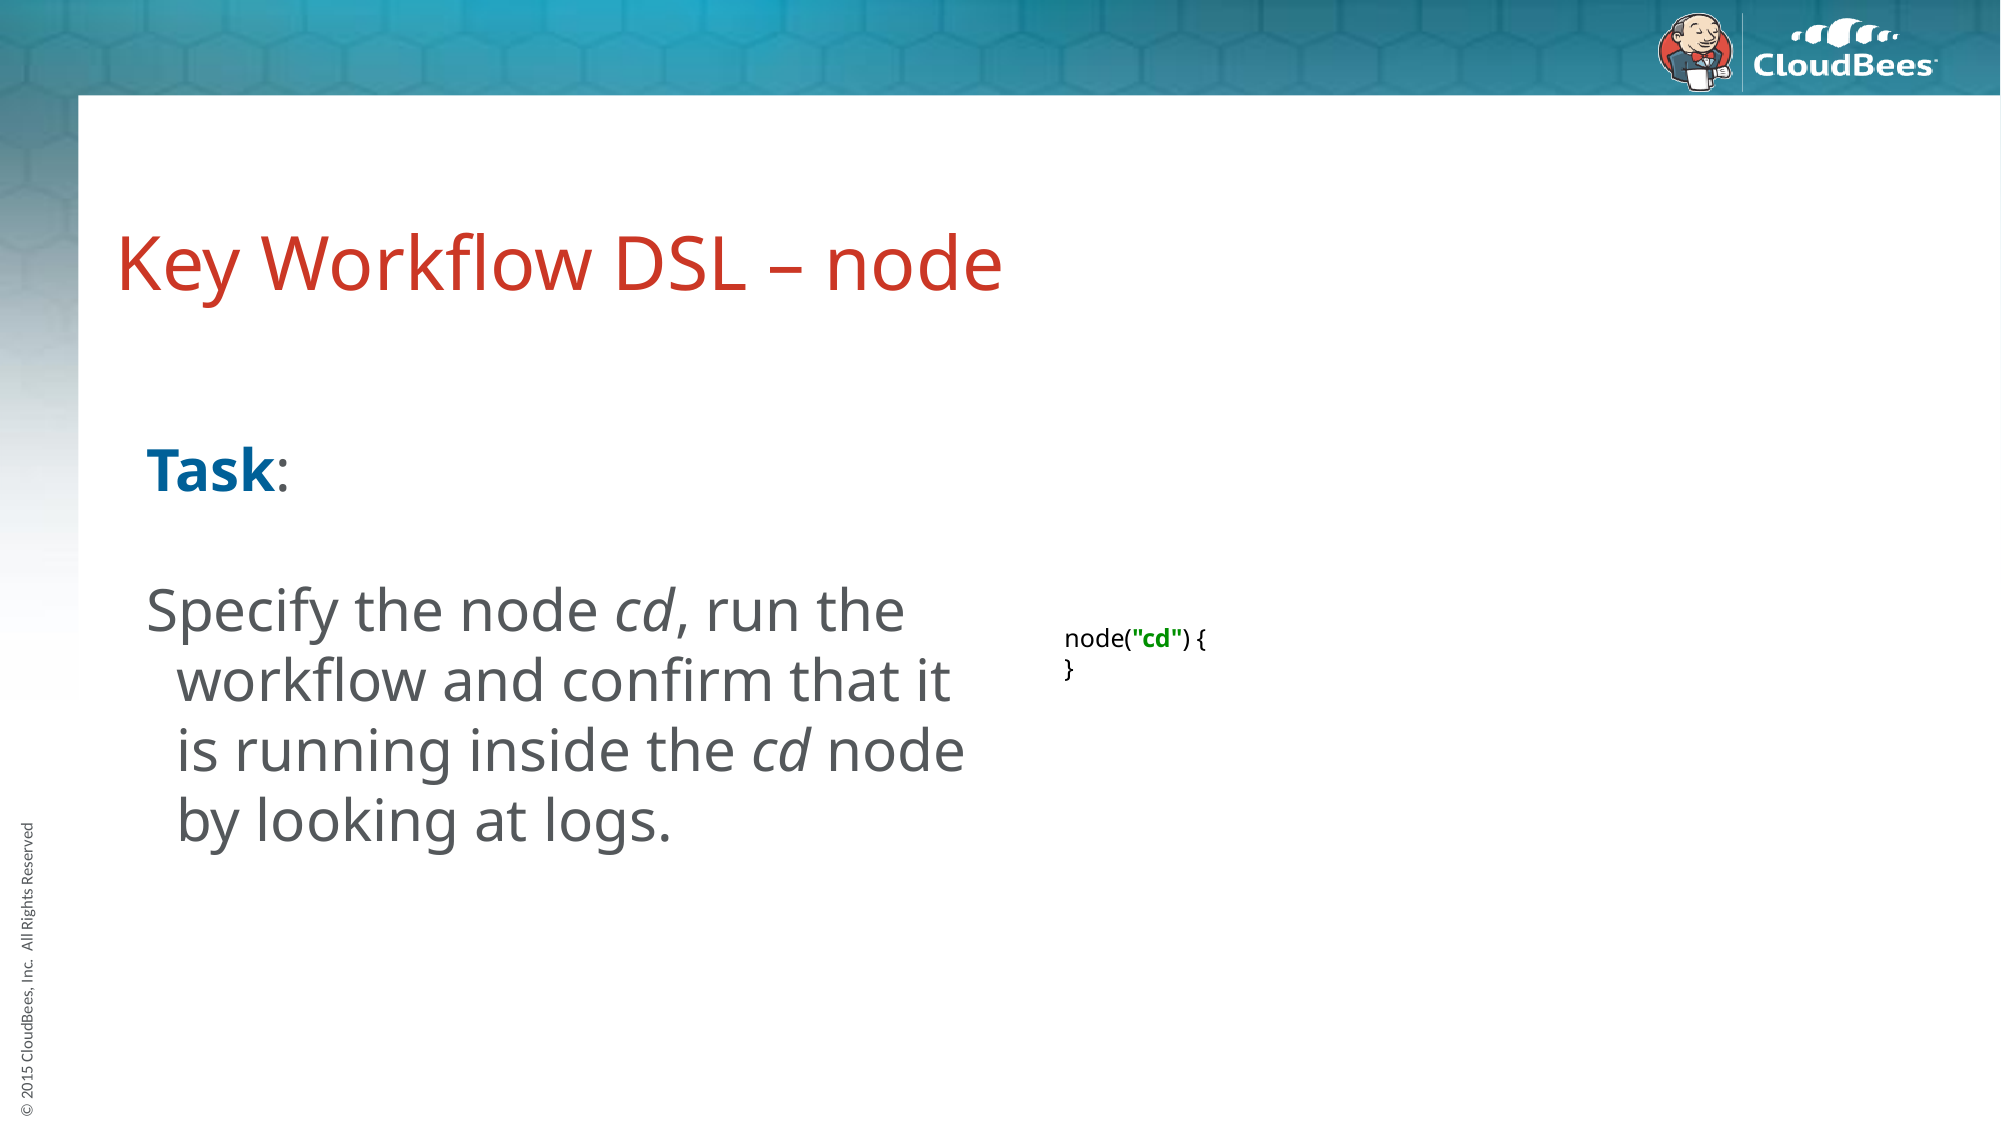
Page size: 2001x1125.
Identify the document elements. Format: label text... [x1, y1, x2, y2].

picture [0, 0, 2001, 1125]
list node("cd") { } [1048, 277, 1930, 1028]
text_box Key Workflow DSL – node [100, 204, 1139, 322]
list Task: Specify the node cd, run the workflow and confirm that it is running inside the cd node by looking at logs. [130, 322, 1012, 1028]
